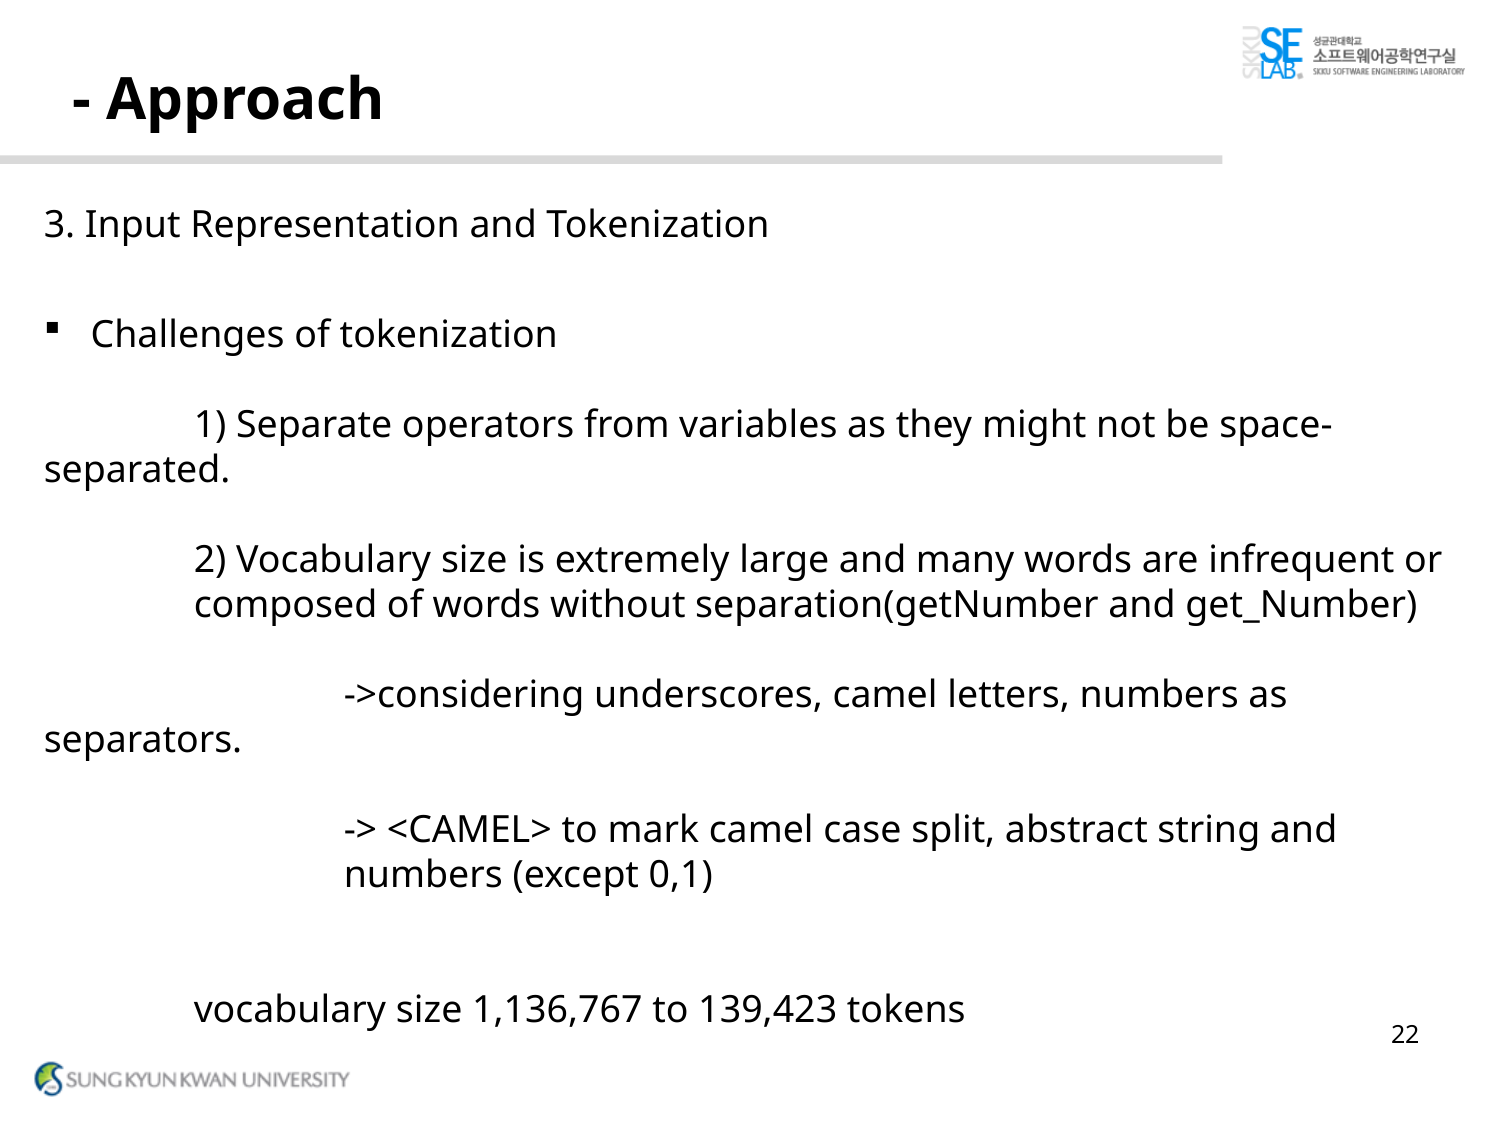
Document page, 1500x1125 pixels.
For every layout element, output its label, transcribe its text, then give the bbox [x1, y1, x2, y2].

text_box 3. Input Representation and Tokenization [36, 192, 1419, 253]
slide_number 22 [1076, 1038, 1428, 1059]
picture [1391, 0, 1500, 134]
title - Approach [64, 0, 1391, 192]
text_box Challenges of tokenization 1) Separate operators from variables as they might not be space-separated. 2) Vocabulary size is extremely large and many words are infrequent or composed of words without separation(getNumber and get_Number) ->considering underscores, camel letters, numbers as separators. -> <CAMEL> to mark camel case split, abstract string and numbers (except 0,1) vocabulary size 1,136,767 to 139,423 tokens [36, 302, 1500, 1038]
picture [17, 1046, 366, 1110]
